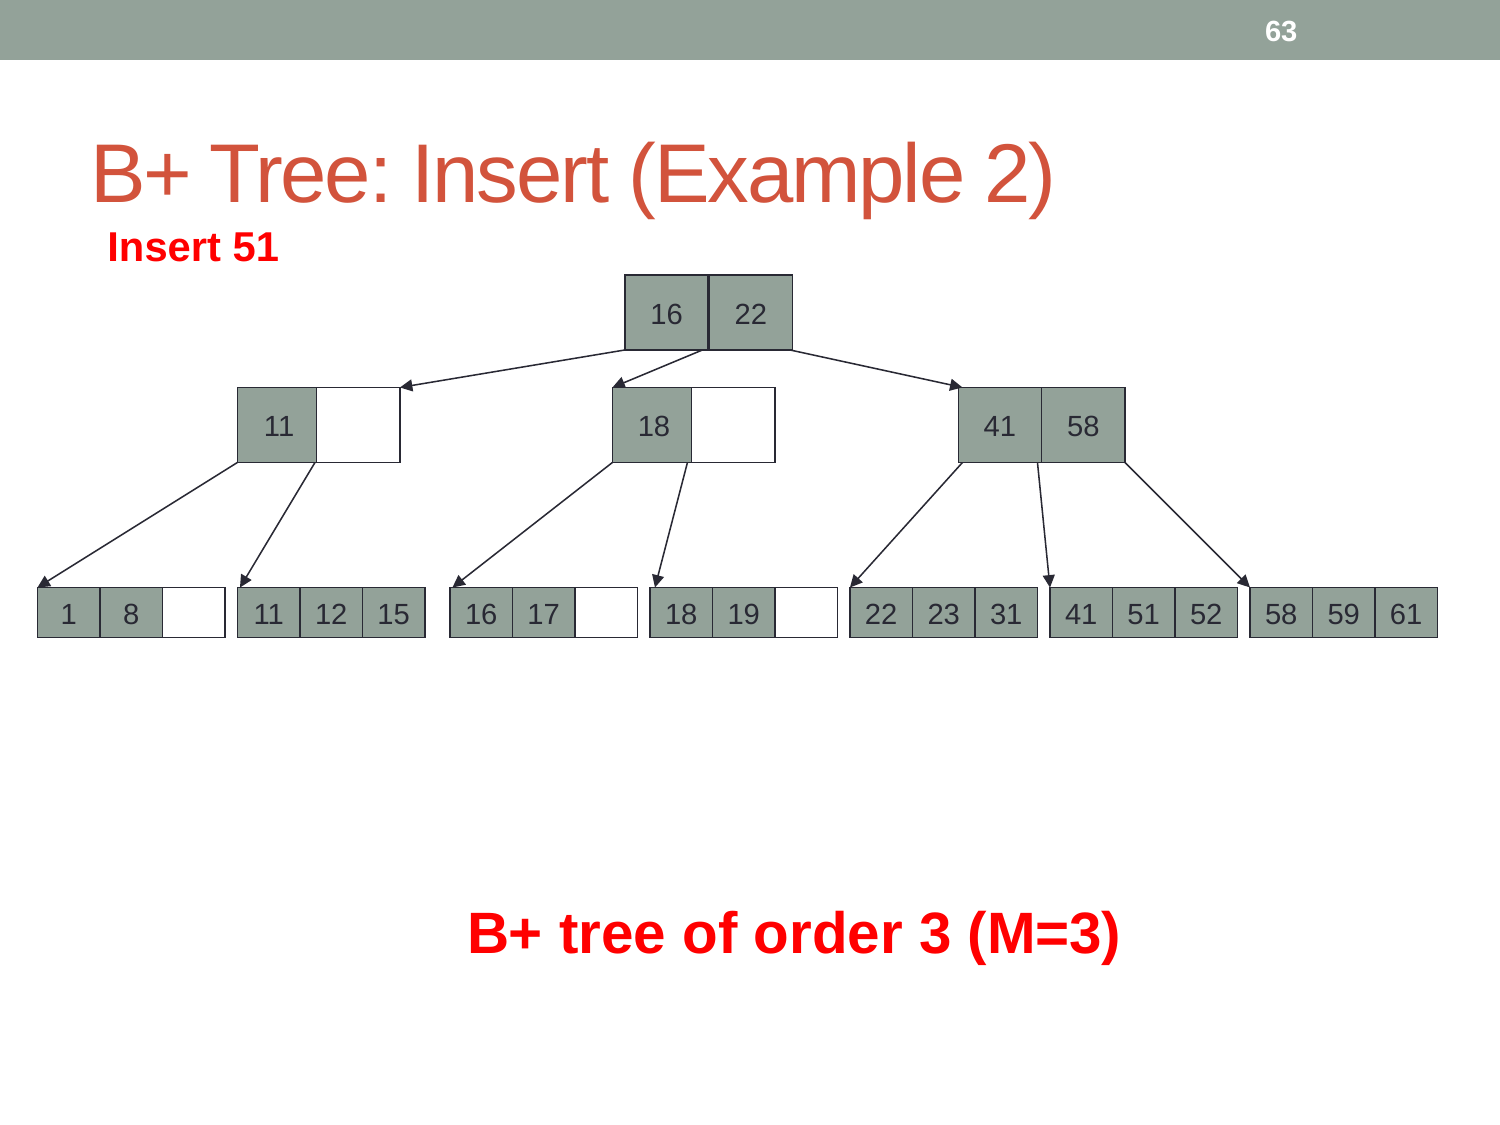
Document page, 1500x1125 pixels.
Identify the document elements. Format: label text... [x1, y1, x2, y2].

text_box 22 [709, 274, 793, 350]
slide_number 63 [1250, 3, 1425, 57]
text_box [649, 587, 838, 638]
text_box [652, 471, 686, 584]
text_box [37, 587, 226, 638]
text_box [237, 387, 401, 463]
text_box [612, 387, 776, 463]
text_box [237, 587, 426, 638]
text_box [240, 471, 310, 584]
text_box Insert 51 [92, 212, 295, 278]
text_box [1038, 471, 1055, 586]
text_box 16 [624, 274, 709, 350]
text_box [849, 587, 1038, 638]
text_box [614, 349, 703, 385]
text_box B+ tree of order 3 (M=3) [452, 887, 1138, 973]
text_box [449, 587, 638, 638]
text_box [454, 465, 610, 584]
text_box [1131, 468, 1250, 587]
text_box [1249, 587, 1438, 638]
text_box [958, 387, 1126, 463]
text_box [789, 349, 960, 391]
text_box [403, 349, 625, 392]
title B+ Tree: Insert (Example 2) [75, 87, 1425, 250]
text_box [39, 464, 234, 585]
text_box [850, 468, 958, 585]
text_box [1049, 587, 1238, 638]
